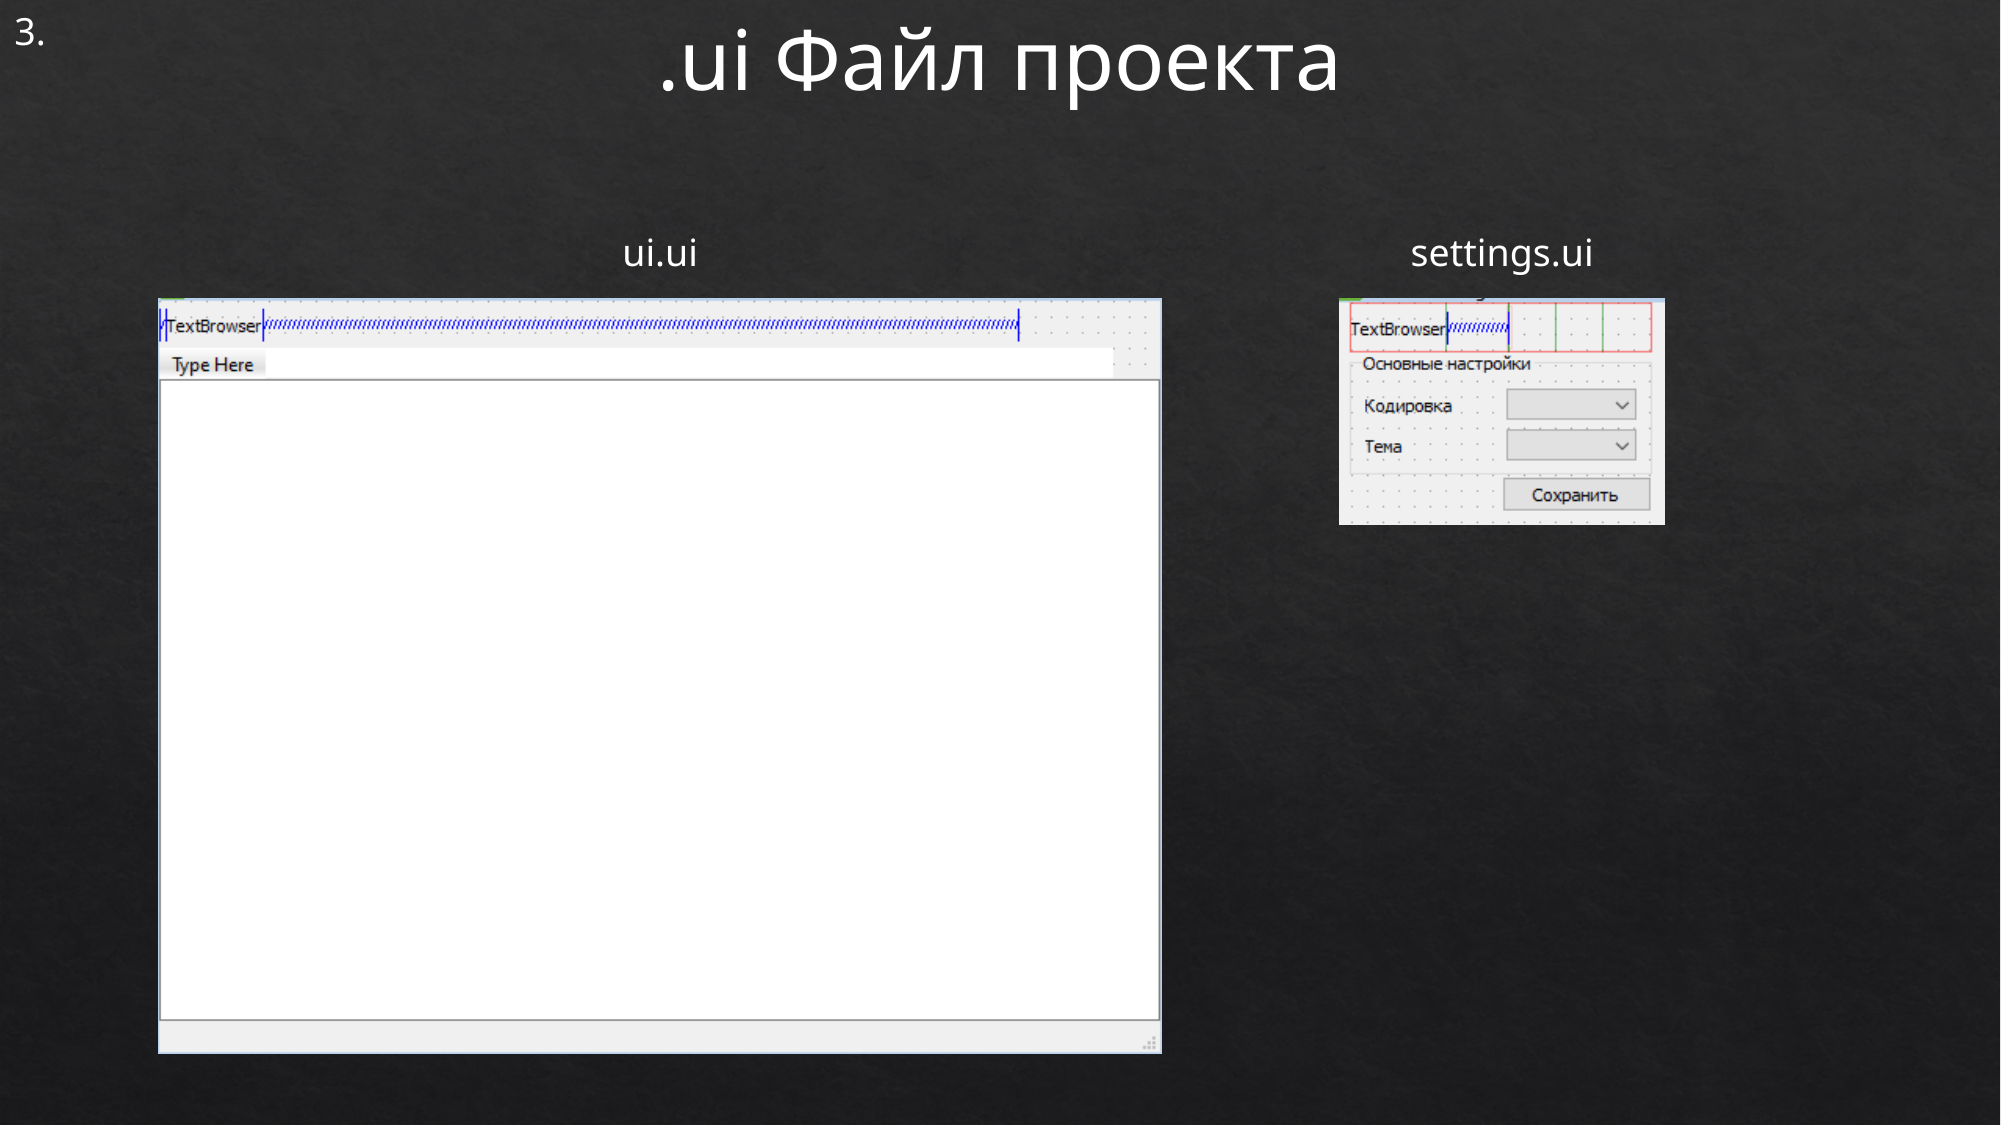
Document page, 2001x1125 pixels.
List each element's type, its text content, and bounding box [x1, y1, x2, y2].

text_box settings.ui [1395, 221, 1609, 281]
text_box ui.ui [607, 221, 713, 281]
picture [158, 298, 1162, 1054]
text_box .ui Файл проекта [642, 0, 1358, 115]
text_box 3. [0, 0, 61, 61]
picture [1339, 298, 1665, 526]
